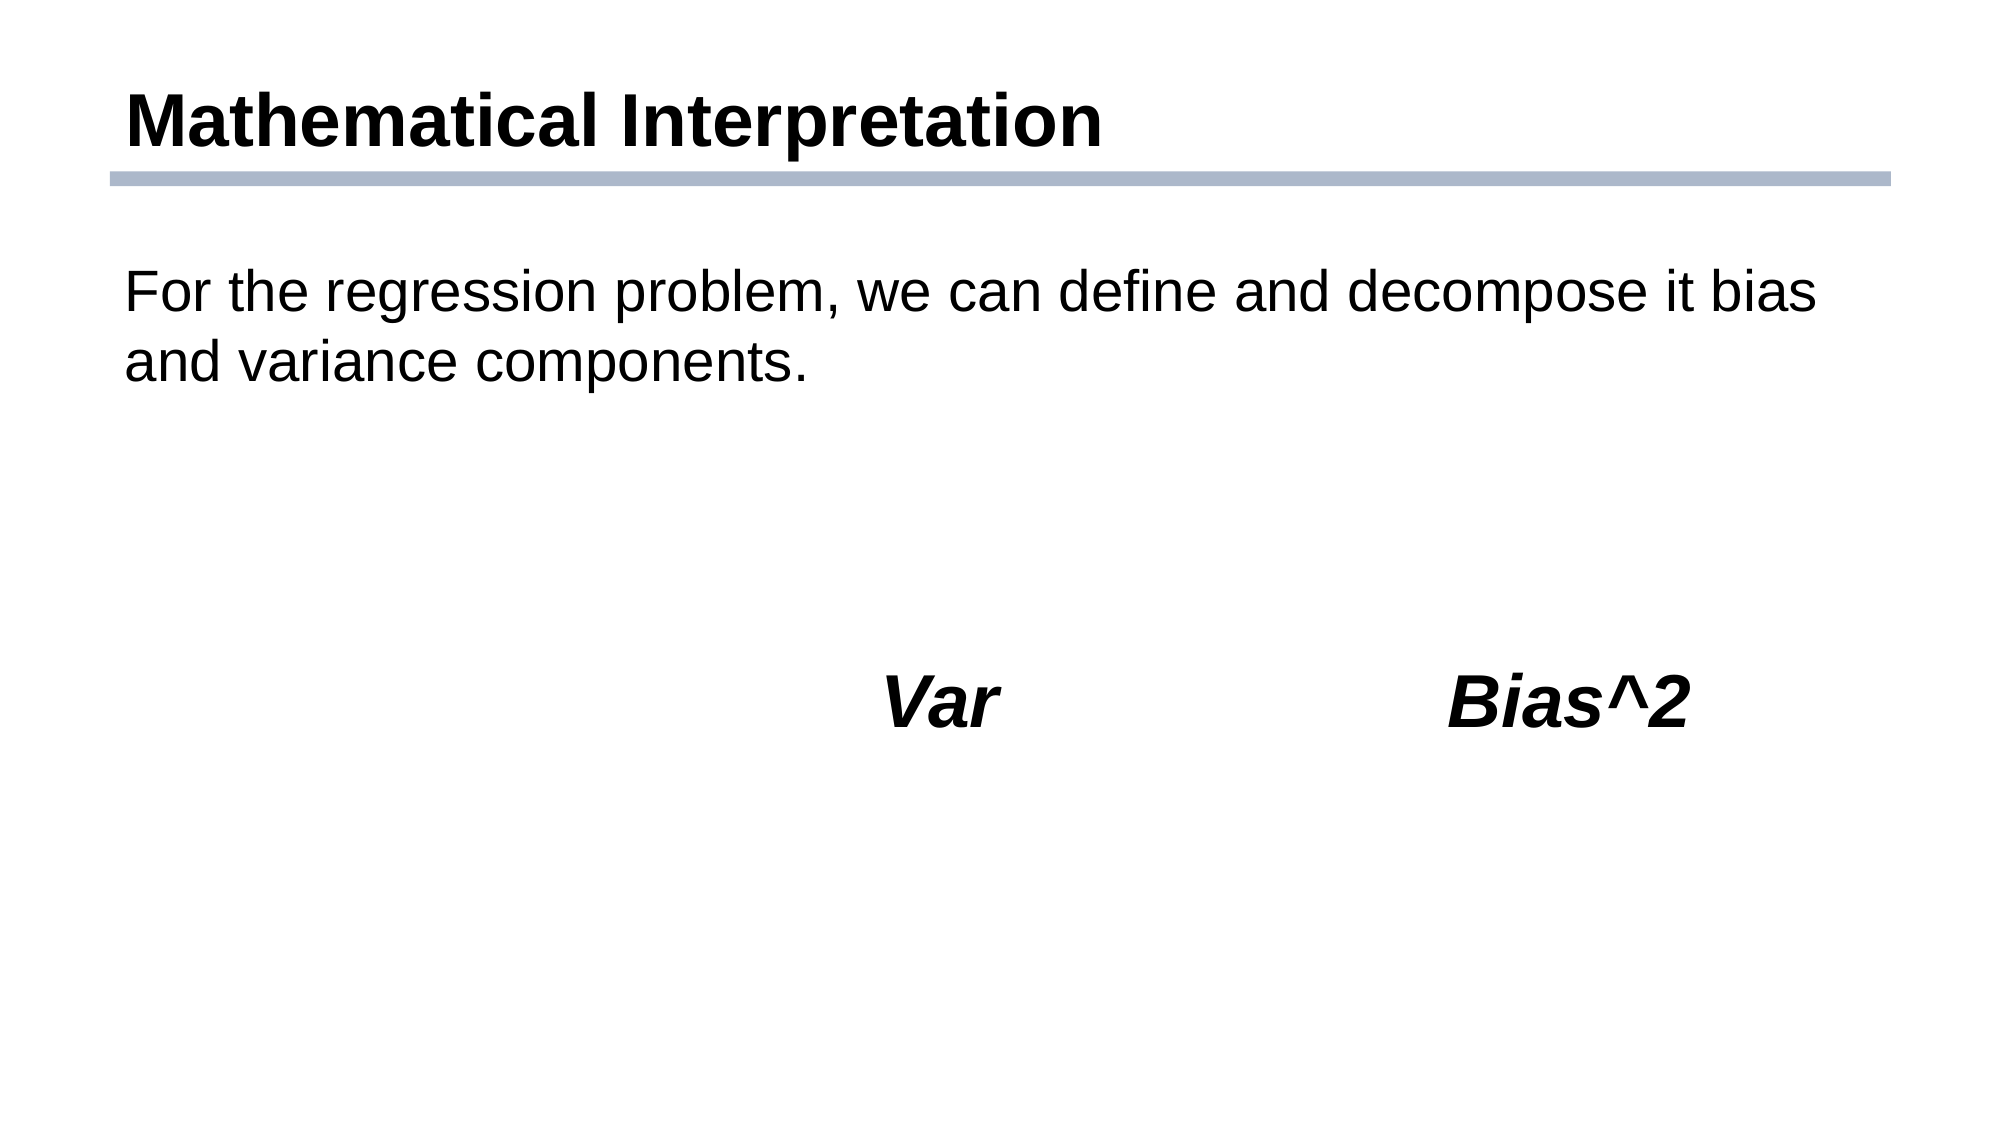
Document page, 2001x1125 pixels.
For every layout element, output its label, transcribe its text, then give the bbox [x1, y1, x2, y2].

text_box For the regression problem, we can define and decompose it bias and variance components. [109, 245, 1890, 362]
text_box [178, 509, 1844, 752]
title Mathematical Interpretation [109, 0, 1890, 169]
